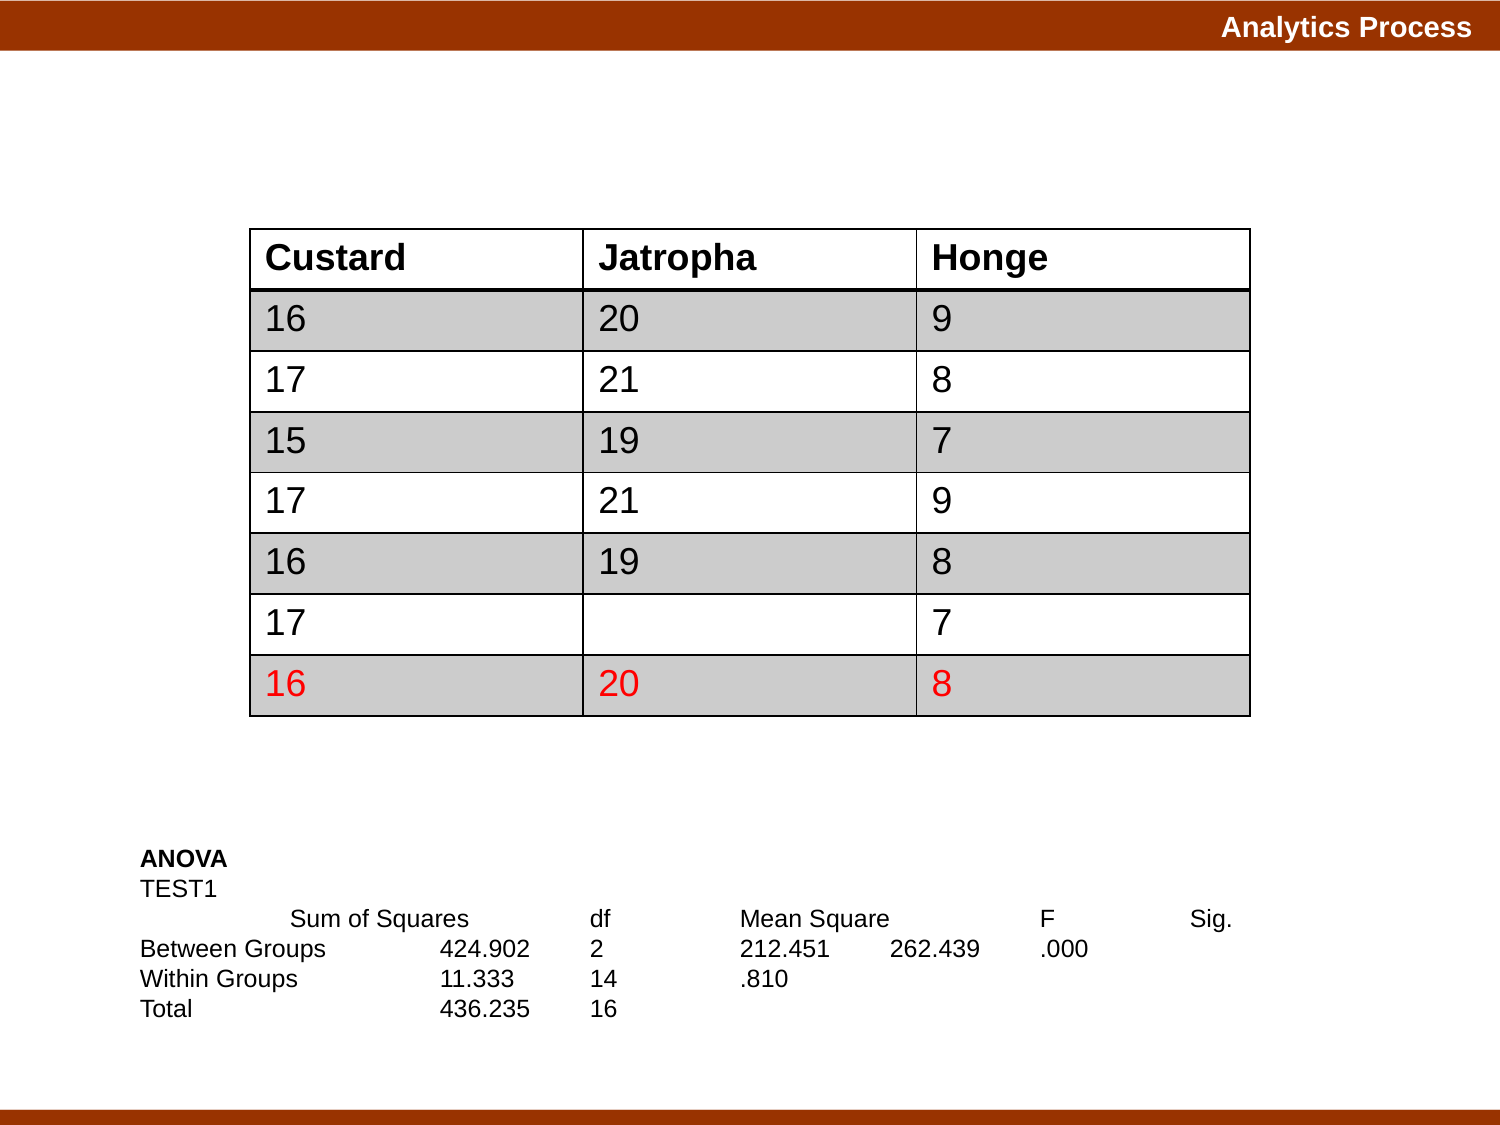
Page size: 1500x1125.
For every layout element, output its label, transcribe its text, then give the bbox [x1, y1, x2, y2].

table_cell 8 [917, 534, 1249, 593]
table_cell 16 [251, 534, 582, 593]
table_header Jatropha [584, 230, 916, 288]
table_cell 8 [917, 352, 1249, 411]
table_cell 16 [251, 656, 582, 715]
table_cell 17 [251, 473, 582, 532]
table_header Honge [917, 230, 1249, 288]
table_cell 21 [584, 352, 916, 411]
table_cell 19 [584, 534, 916, 593]
table_cell 17 [251, 352, 582, 411]
table_cell 20 [584, 292, 916, 350]
table_header Custard [251, 230, 582, 288]
table_cell 7 [917, 413, 1249, 472]
table_cell 9 [917, 473, 1249, 532]
text_box ANOVA TEST1 Sum of Squares df Mean Square F Sig. Between Groups 424.902 2 212.451 262.439 .000 Within Groups 11.333 14 .810 Total 436.235 16 [125, 804, 1438, 1060]
table_cell 17 [251, 595, 582, 654]
table_cell 8 [917, 656, 1249, 715]
table_cell 15 [251, 413, 582, 472]
table_cell 20 [584, 656, 916, 715]
table_cell 7 [917, 595, 1249, 654]
table_cell 16 [251, 292, 582, 350]
table_cell 21 [584, 473, 916, 532]
table_cell 9 [917, 292, 1249, 350]
table_cell 19 [584, 413, 916, 472]
table_cell [584, 595, 916, 654]
